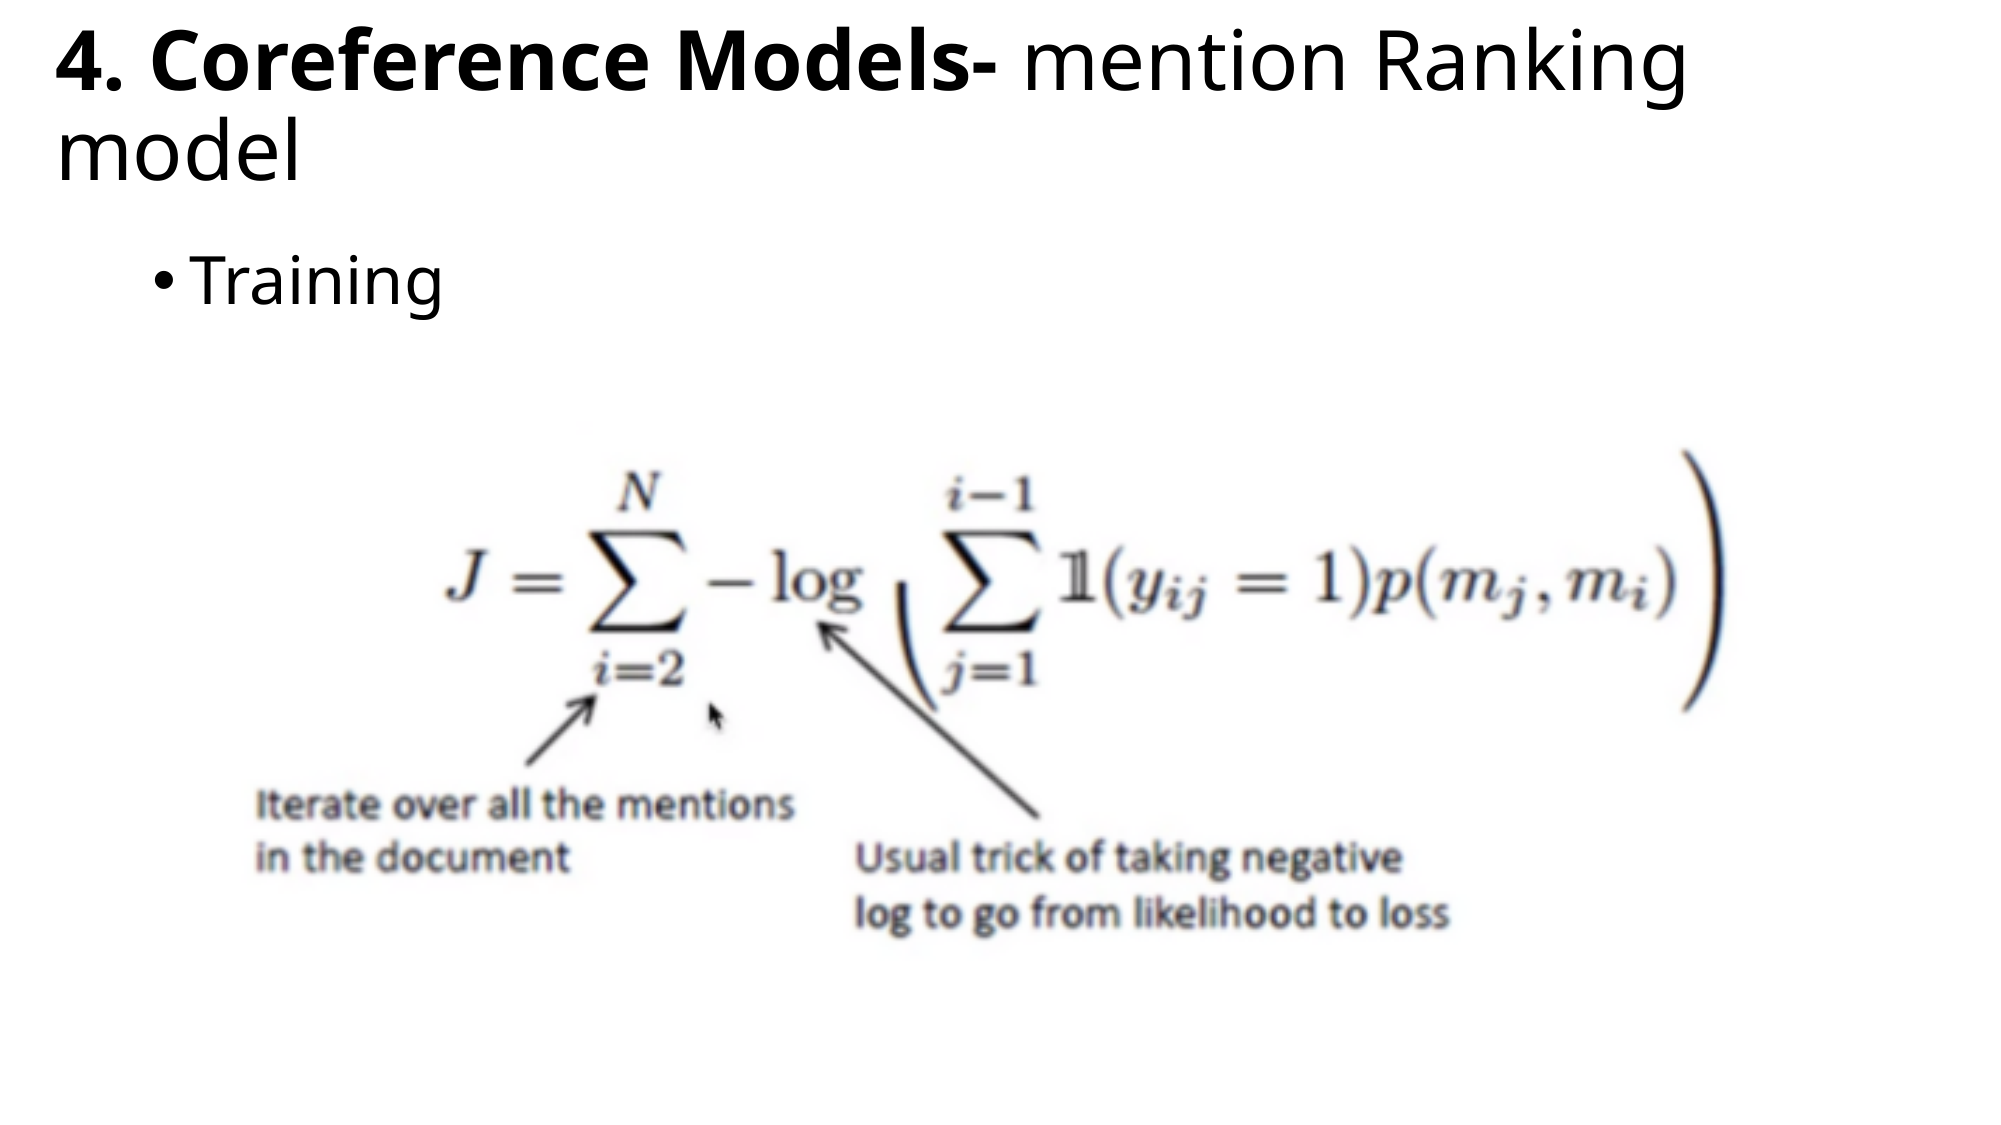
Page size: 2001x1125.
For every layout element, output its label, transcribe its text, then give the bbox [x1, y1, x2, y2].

title 4. Coreference Models- mention Ranking model [40, 0, 1766, 218]
list Training [137, 239, 1863, 1014]
picture [137, 370, 1767, 975]
